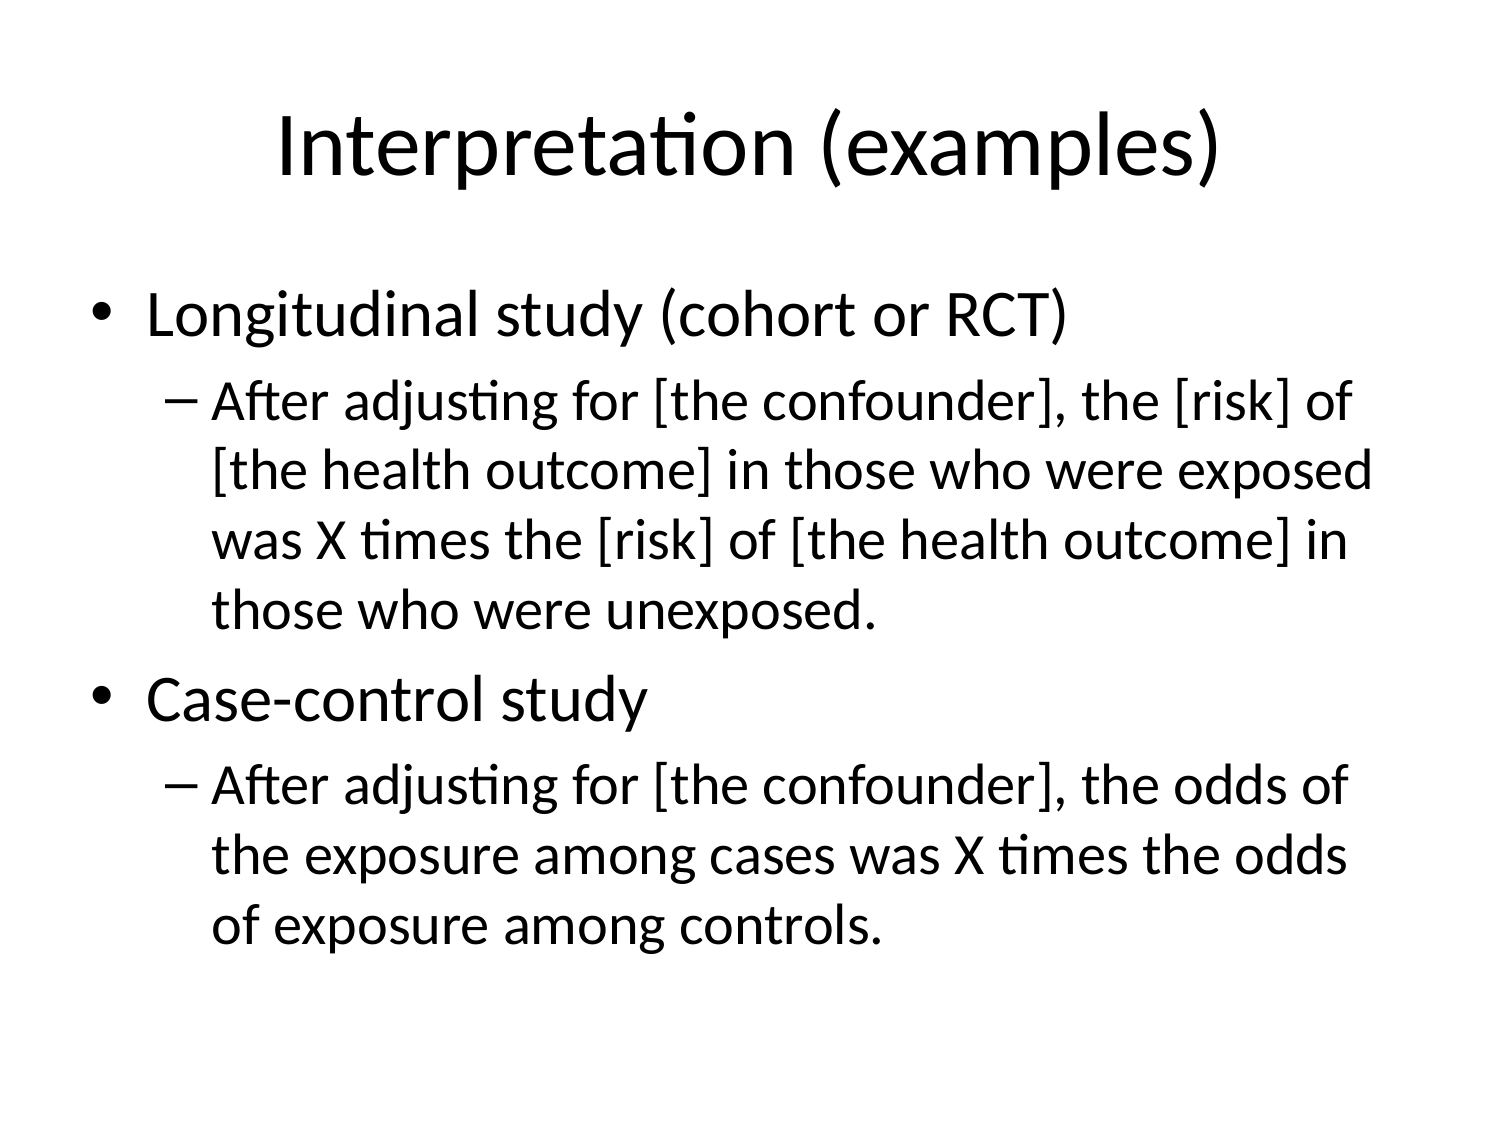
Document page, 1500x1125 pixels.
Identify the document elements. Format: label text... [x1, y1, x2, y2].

title Interpretation (examples) [75, 45, 1425, 233]
list Longitudinal study (cohort or RCT) After adjusting for [the confounder], the [risk] of [the health outcome] in those who were exposed was X times the [risk] of [the health outcome] in those who were unexposed. Case-control study After adjusting for [the confounder], the odds of the exposure among cases was X times the odds of exposure among controls. [75, 262, 1425, 1005]
